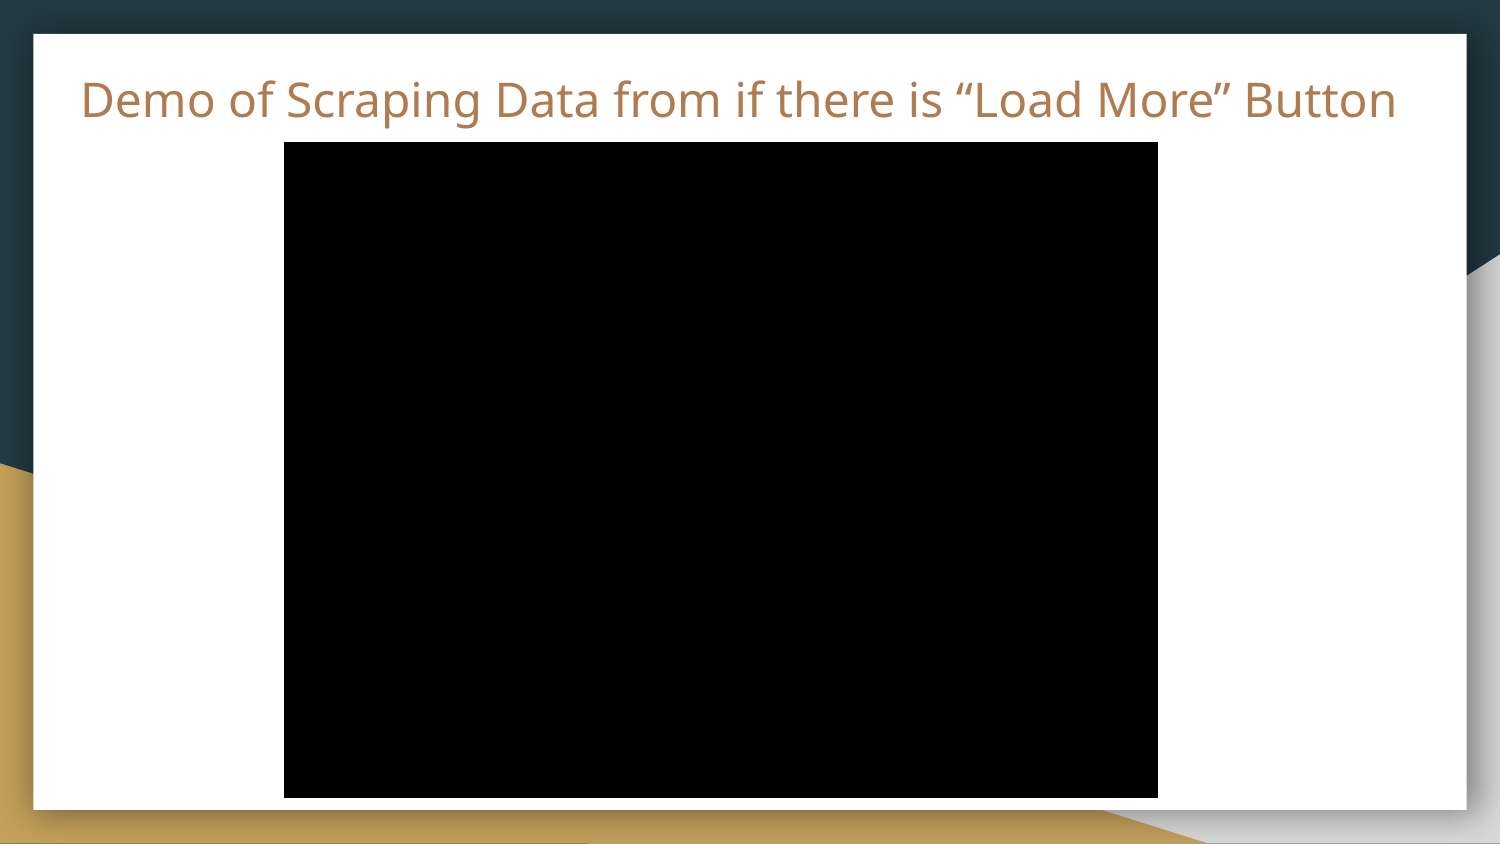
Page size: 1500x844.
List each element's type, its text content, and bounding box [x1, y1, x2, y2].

picture [284, 142, 1158, 798]
title Demo of Scraping Data from if there is “Load More” Button [64, 54, 1415, 226]
